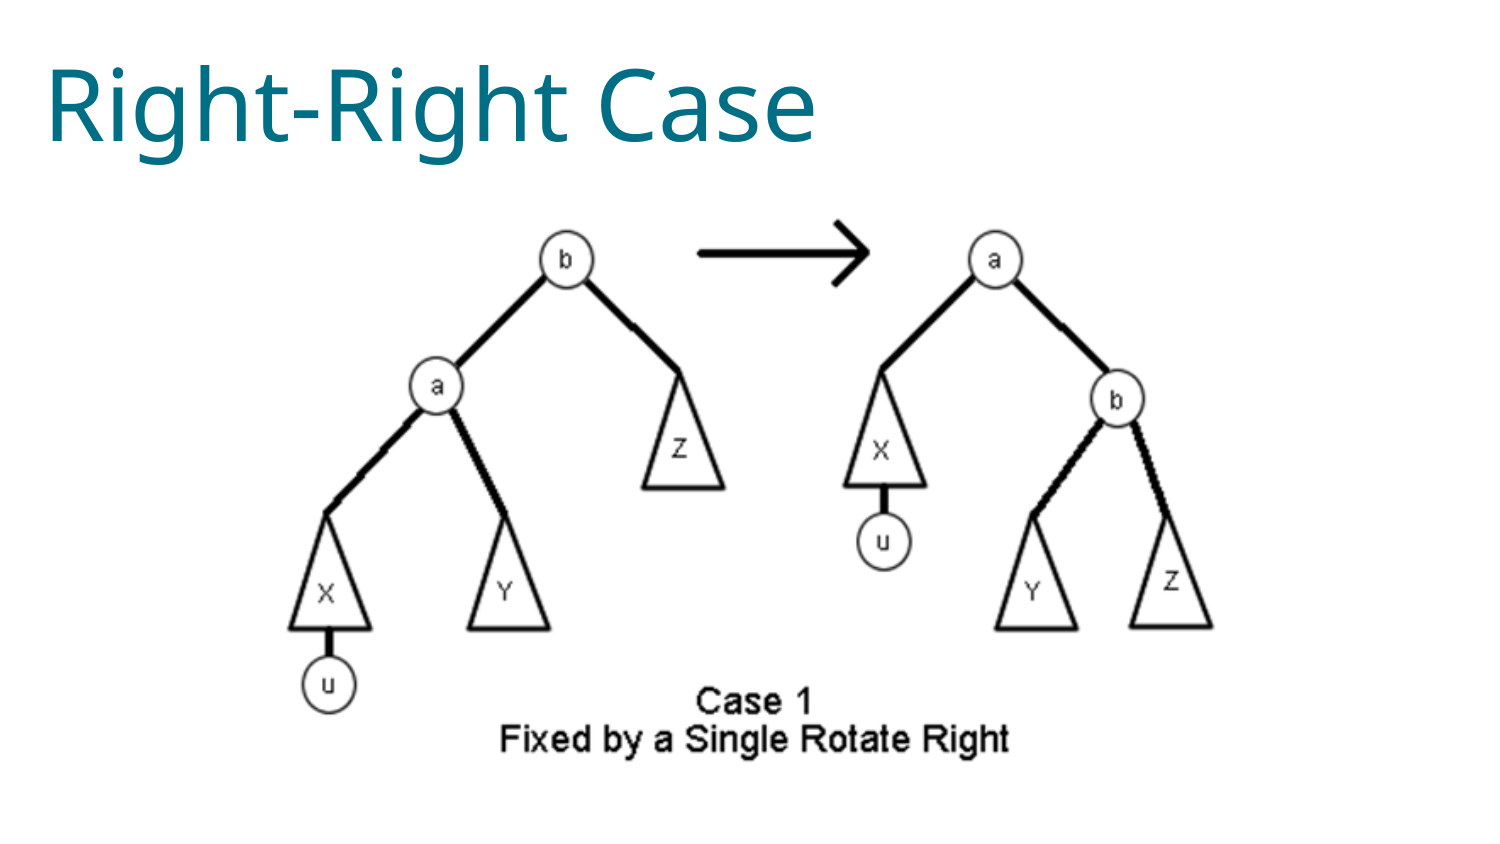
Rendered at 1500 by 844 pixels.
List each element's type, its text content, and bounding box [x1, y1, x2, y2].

text_box Right-Right Case [28, 26, 1104, 152]
picture [276, 197, 1223, 787]
